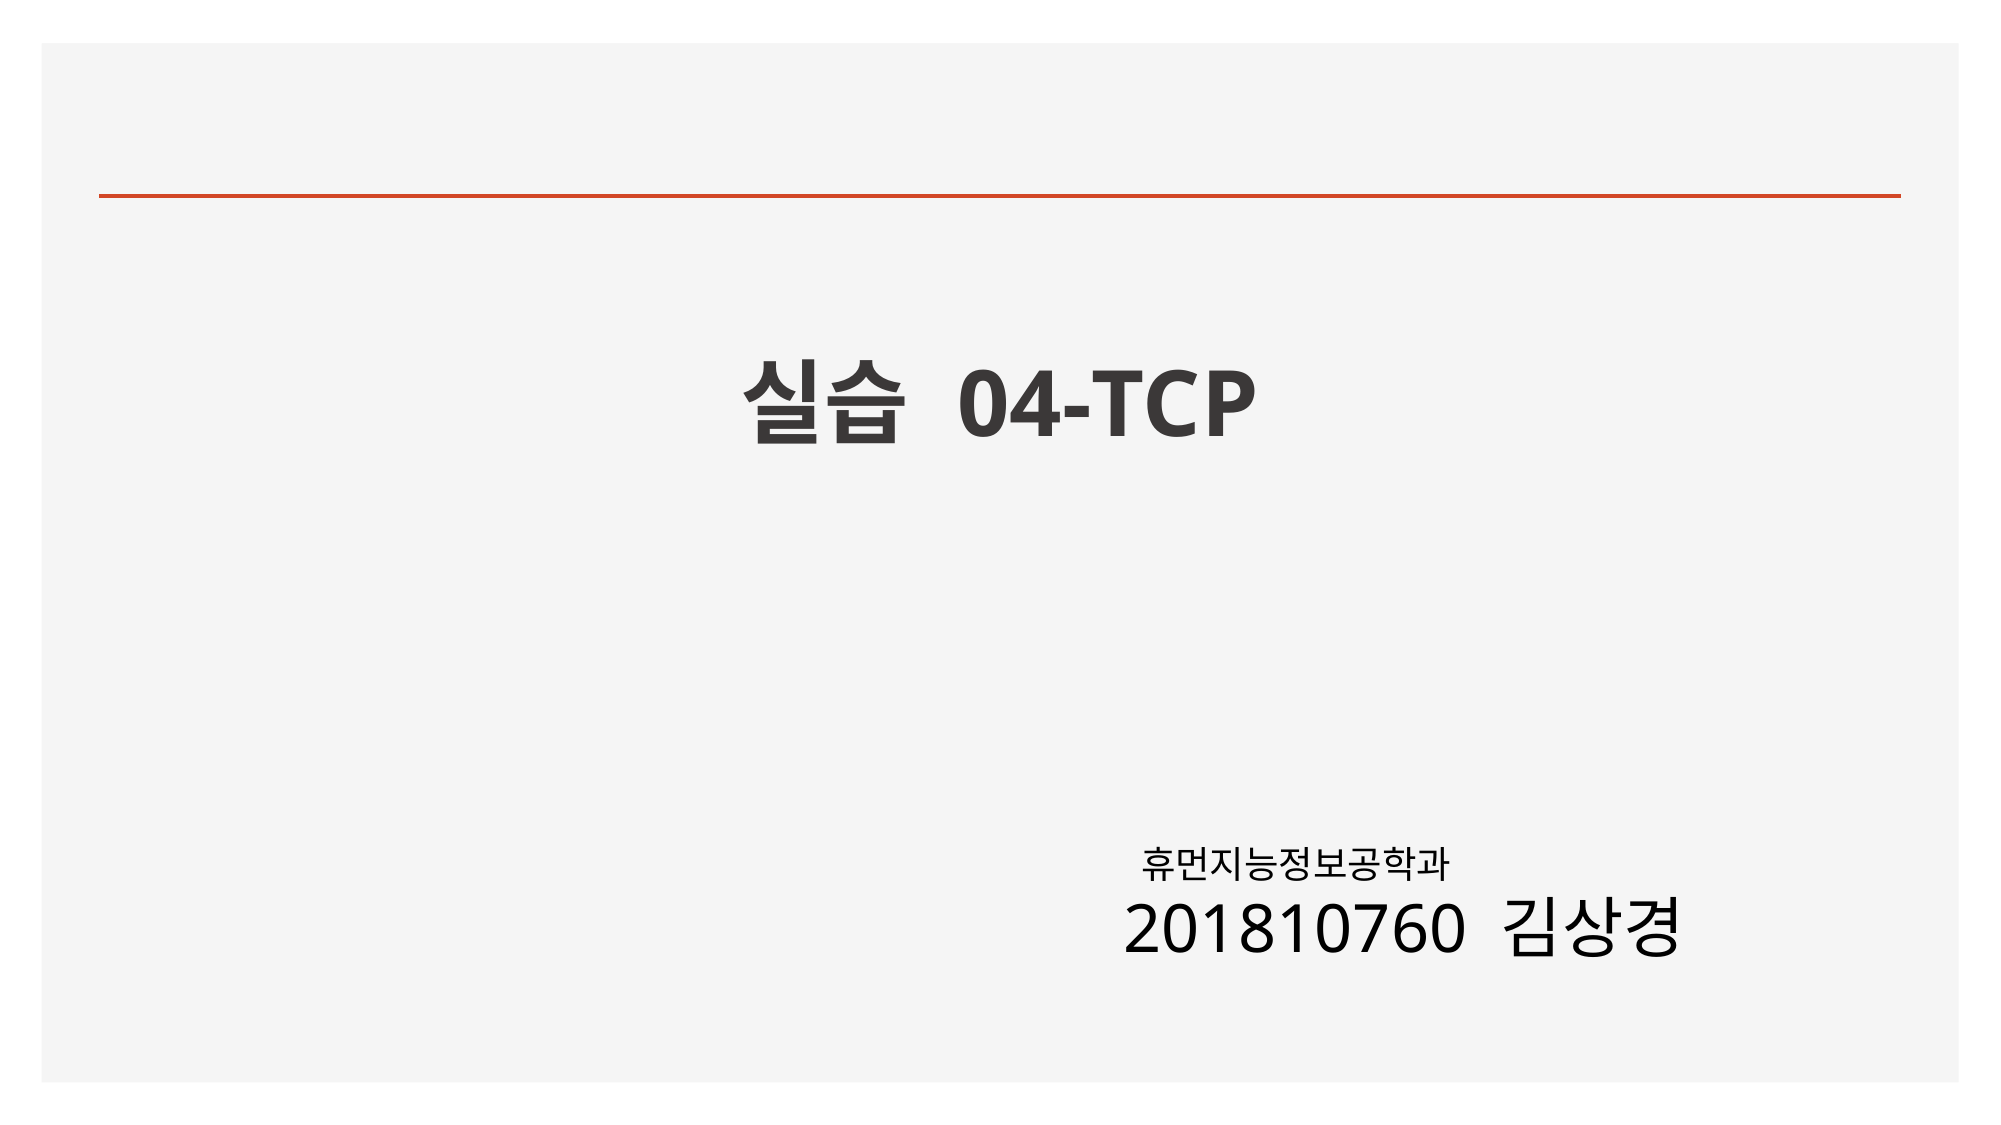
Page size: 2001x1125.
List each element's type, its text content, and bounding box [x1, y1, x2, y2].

text_box 휴먼지능정보공학과 201810760 김상경 [1108, 833, 1924, 974]
title 실습 04-TCP [348, 321, 1652, 463]
